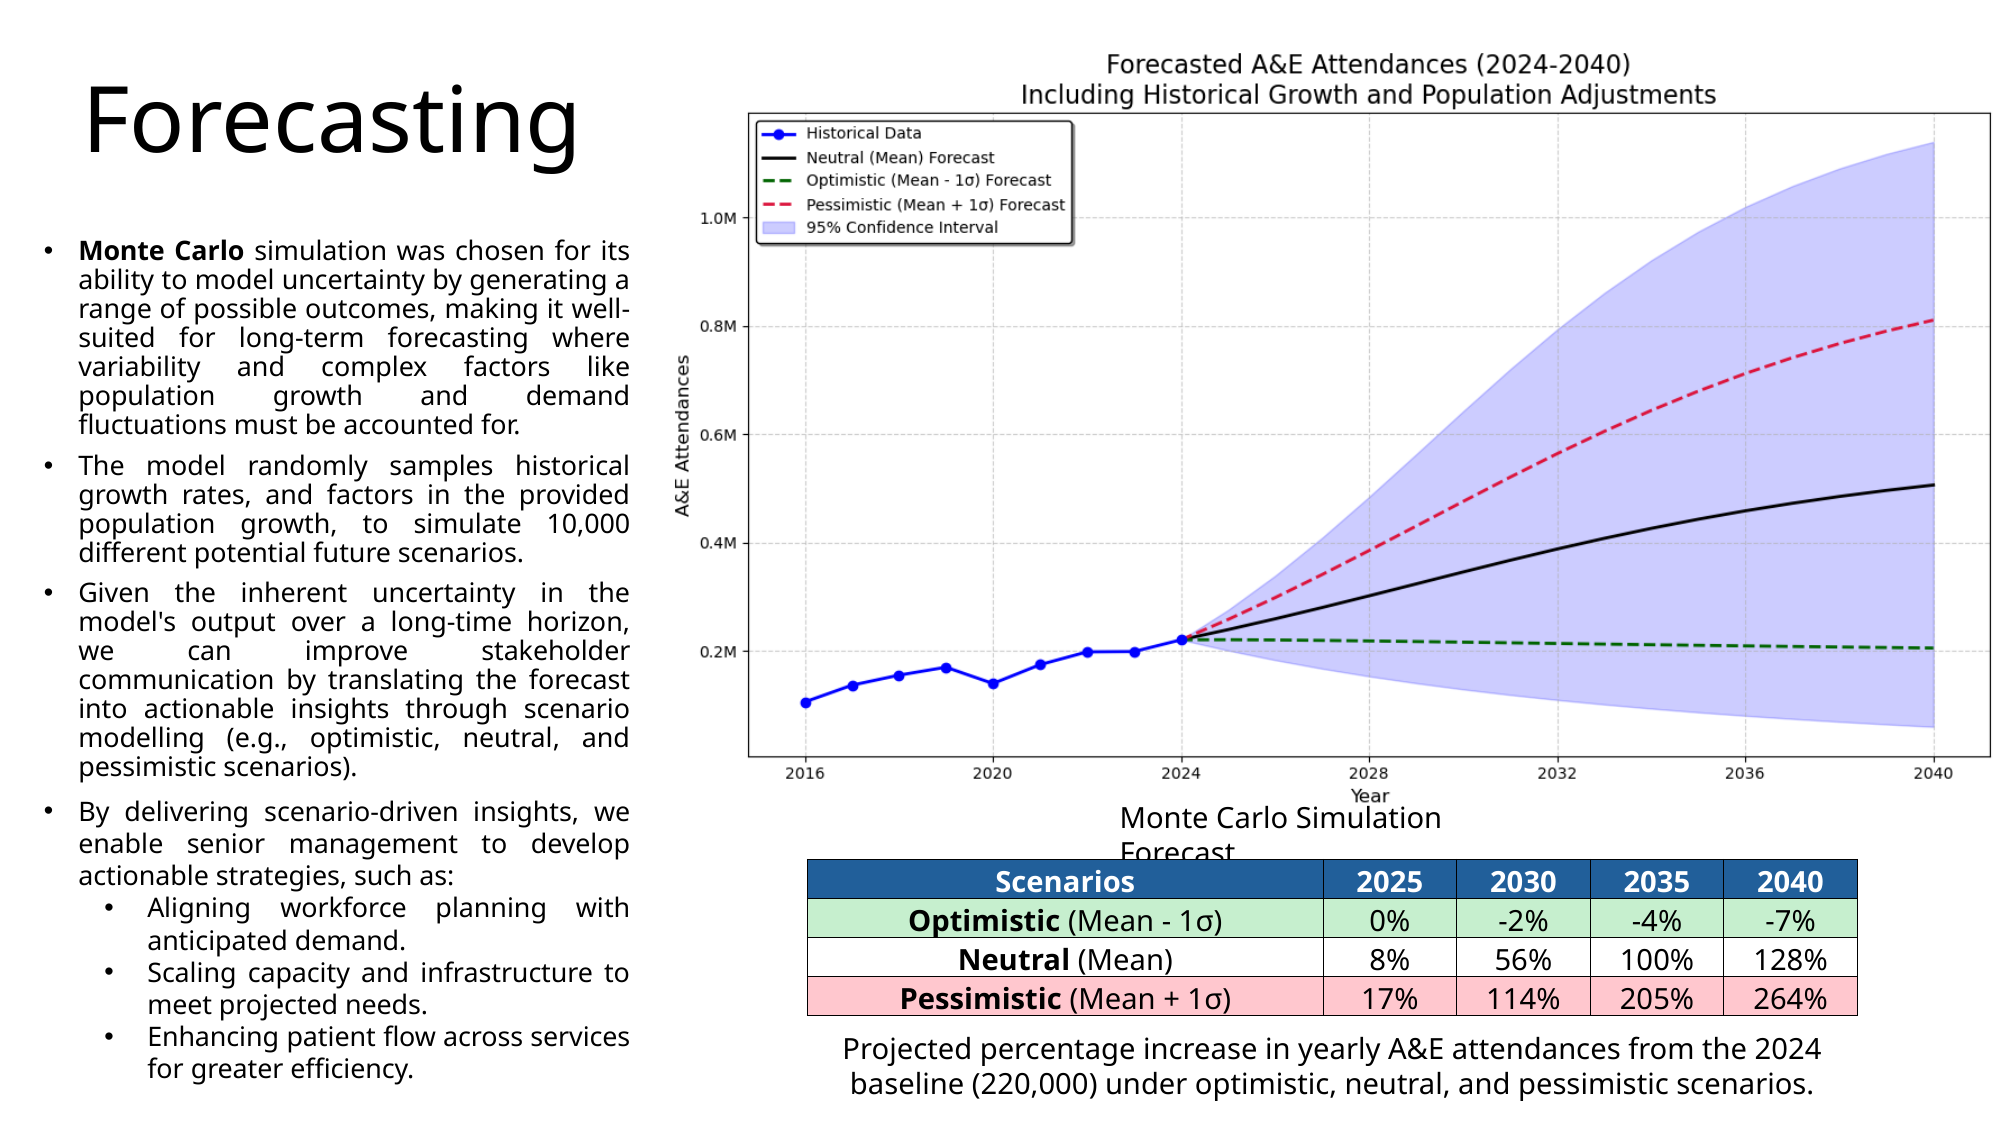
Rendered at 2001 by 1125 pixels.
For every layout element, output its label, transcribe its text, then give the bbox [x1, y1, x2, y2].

table_cell -2% [1457, 899, 1590, 937]
title Forecasting [67, 0, 884, 180]
table_header 2025 [1324, 860, 1456, 898]
table_cell 8% [1324, 938, 1456, 976]
table_cell 128% [1724, 938, 1857, 976]
table_cell 264% [1724, 977, 1857, 1015]
table_cell 205% [1591, 977, 1723, 1015]
table_header 2030 [1457, 860, 1590, 898]
table_cell 0% [1324, 899, 1456, 937]
table_cell Neutral (Mean) [808, 938, 1323, 976]
text_box Monte Carlo simulation was chosen for its ability to model uncertainty by generating a range of possible outcomes, making it well-suited for long-term forecasting where variability and complex factors like population growth and demand fluctuations must be accounted for. The model randomly samples historical growth rates, and factors in the provided population growth, to simulate 10,000 different potential future scenarios. Given the inherent uncertainty in the model's output over a long-time horizon, we can improve stakeholder communication by translating the forecast into actionable insights through scenario modelling (e.g., optimistic, neutral, and pessimistic scenarios). By delivering scenario-driven insights, we enable senior management to develop actionable strategies, such as: Aligning workforce planning with anticipated demand. Scaling capacity and infrastructure to meet projected needs. Enhancing patient flow across services for greater efficiency. [28, 230, 646, 1109]
table_cell 17% [1324, 977, 1456, 1015]
table_header Scenarios [808, 860, 1323, 898]
text_box Projected percentage increase in yearly A&E attendances from the 2024 baseline (220,000) under optimistic, neutral, and pessimistic scenarios. [784, 1022, 1881, 1108]
table_cell 114% [1457, 977, 1590, 1015]
table_header 2035 [1591, 860, 1723, 898]
picture [664, 41, 2000, 818]
text_box Monte Carlo Simulation Forecast [1104, 818, 1560, 859]
table_cell -4% [1591, 899, 1723, 937]
table_cell Pessimistic (Mean + 1σ) [808, 977, 1323, 1015]
table_cell 100% [1591, 938, 1723, 976]
table_cell Optimistic (Mean - 1σ) [808, 899, 1323, 937]
table_cell 56% [1457, 938, 1590, 976]
table_header 2040 [1724, 860, 1857, 898]
table_cell -7% [1724, 899, 1857, 937]
